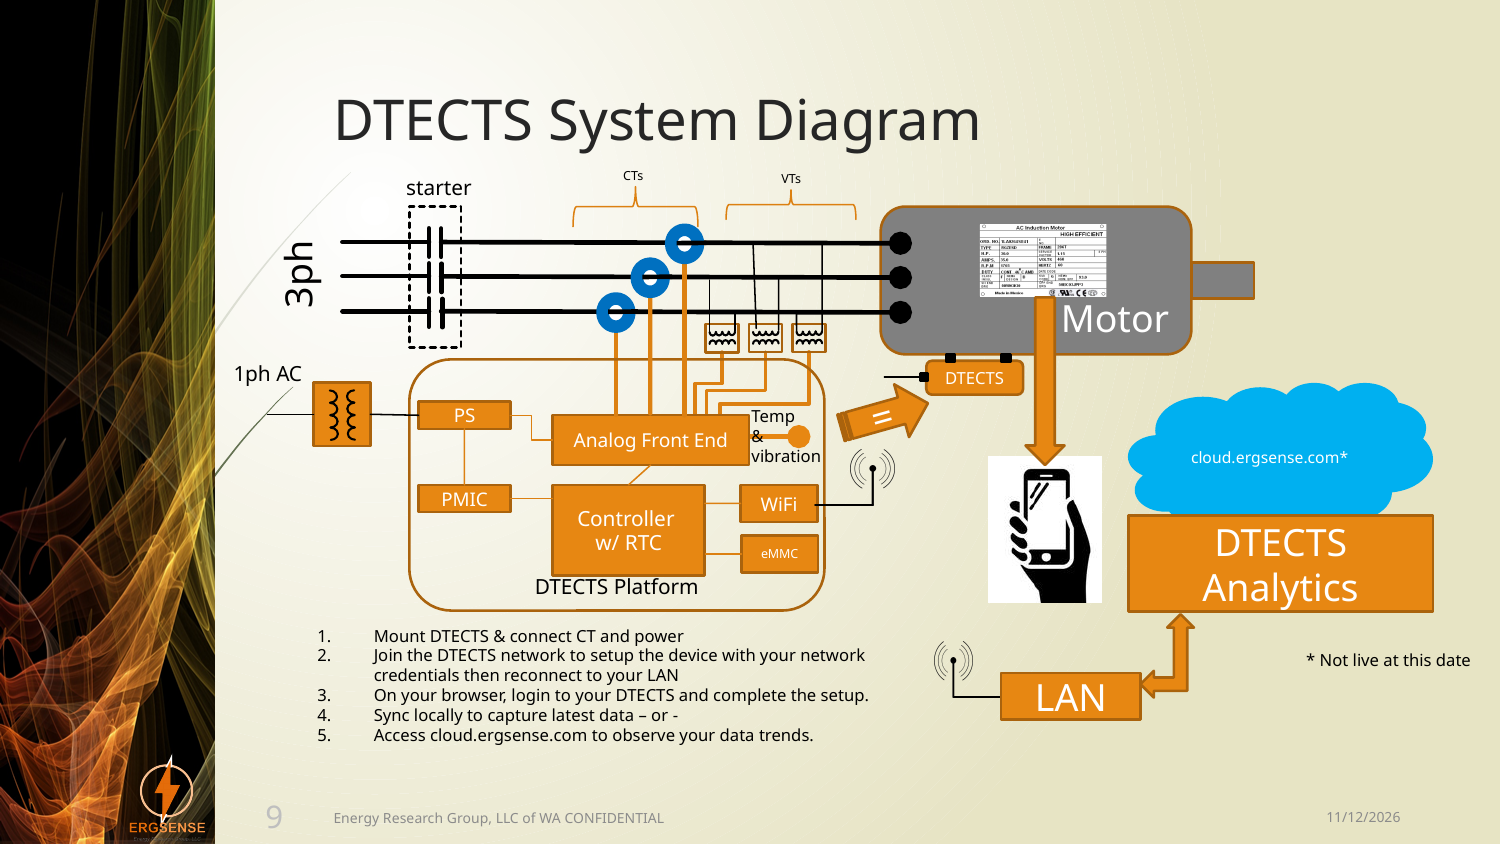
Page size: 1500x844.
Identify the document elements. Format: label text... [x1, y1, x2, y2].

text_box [602, 298, 638, 327]
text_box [313, 382, 371, 447]
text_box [934, 641, 1004, 699]
text_box VTs [766, 163, 816, 194]
text_box [919, 372, 929, 382]
text_box cloud.ergsense.com* [1126, 381, 1435, 514]
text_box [688, 369, 740, 397]
text_box DTECTS [924, 359, 1025, 396]
text_box [408, 281, 462, 349]
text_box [713, 358, 816, 448]
text_box DTECTS Platform [408, 358, 826, 612]
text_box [510, 415, 553, 441]
text_box [1000, 353, 1012, 363]
text_box PS [417, 400, 512, 430]
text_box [636, 263, 673, 293]
text_box eMMC [740, 534, 819, 574]
picture [987, 456, 1103, 604]
text_box starter [391, 166, 487, 207]
text_box 1ph AC [218, 353, 317, 393]
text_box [750, 321, 780, 355]
text_box [408, 247, 462, 280]
text_box [1142, 613, 1196, 699]
text_box 3ph [267, 225, 328, 323]
text_box [408, 207, 462, 246]
text_box = [836, 385, 930, 443]
picture [979, 223, 1107, 297]
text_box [697, 359, 774, 420]
text_box Mount DTECTS & connect CT and power Join the DTECTS network to setup the device with your network credentials then reconnect to your LAN On your browser, login to your DTECTS and complete the setup. Sync locally to capture latest data – or - Access cloud.ergsense.com to observe your data trends. [302, 617, 952, 753]
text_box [814, 449, 896, 507]
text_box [707, 321, 737, 355]
title DTECTS System Diagram [319, 76, 1416, 161]
text_box [572, 191, 699, 228]
slide_number 9 [202, 796, 299, 842]
text_box Motor [879, 205, 1193, 356]
text_box [1024, 305, 1066, 455]
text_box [628, 464, 651, 486]
text_box CTs [608, 160, 659, 191]
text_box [794, 320, 824, 355]
text_box [725, 194, 857, 221]
picture [0, 0, 215, 844]
text_box [1190, 261, 1255, 300]
text_box LAN [1000, 672, 1142, 721]
text_box [945, 353, 956, 363]
text_box * Not live at this date [1291, 641, 1487, 677]
text_box Temp & vibration [826, 398, 837, 449]
footer Energy Research Group, LLC of WA CONFIDENTIAL [318, 796, 1256, 842]
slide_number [1274, 795, 1416, 841]
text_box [670, 229, 707, 259]
text_box DTECTS Analytics [1127, 514, 1434, 613]
